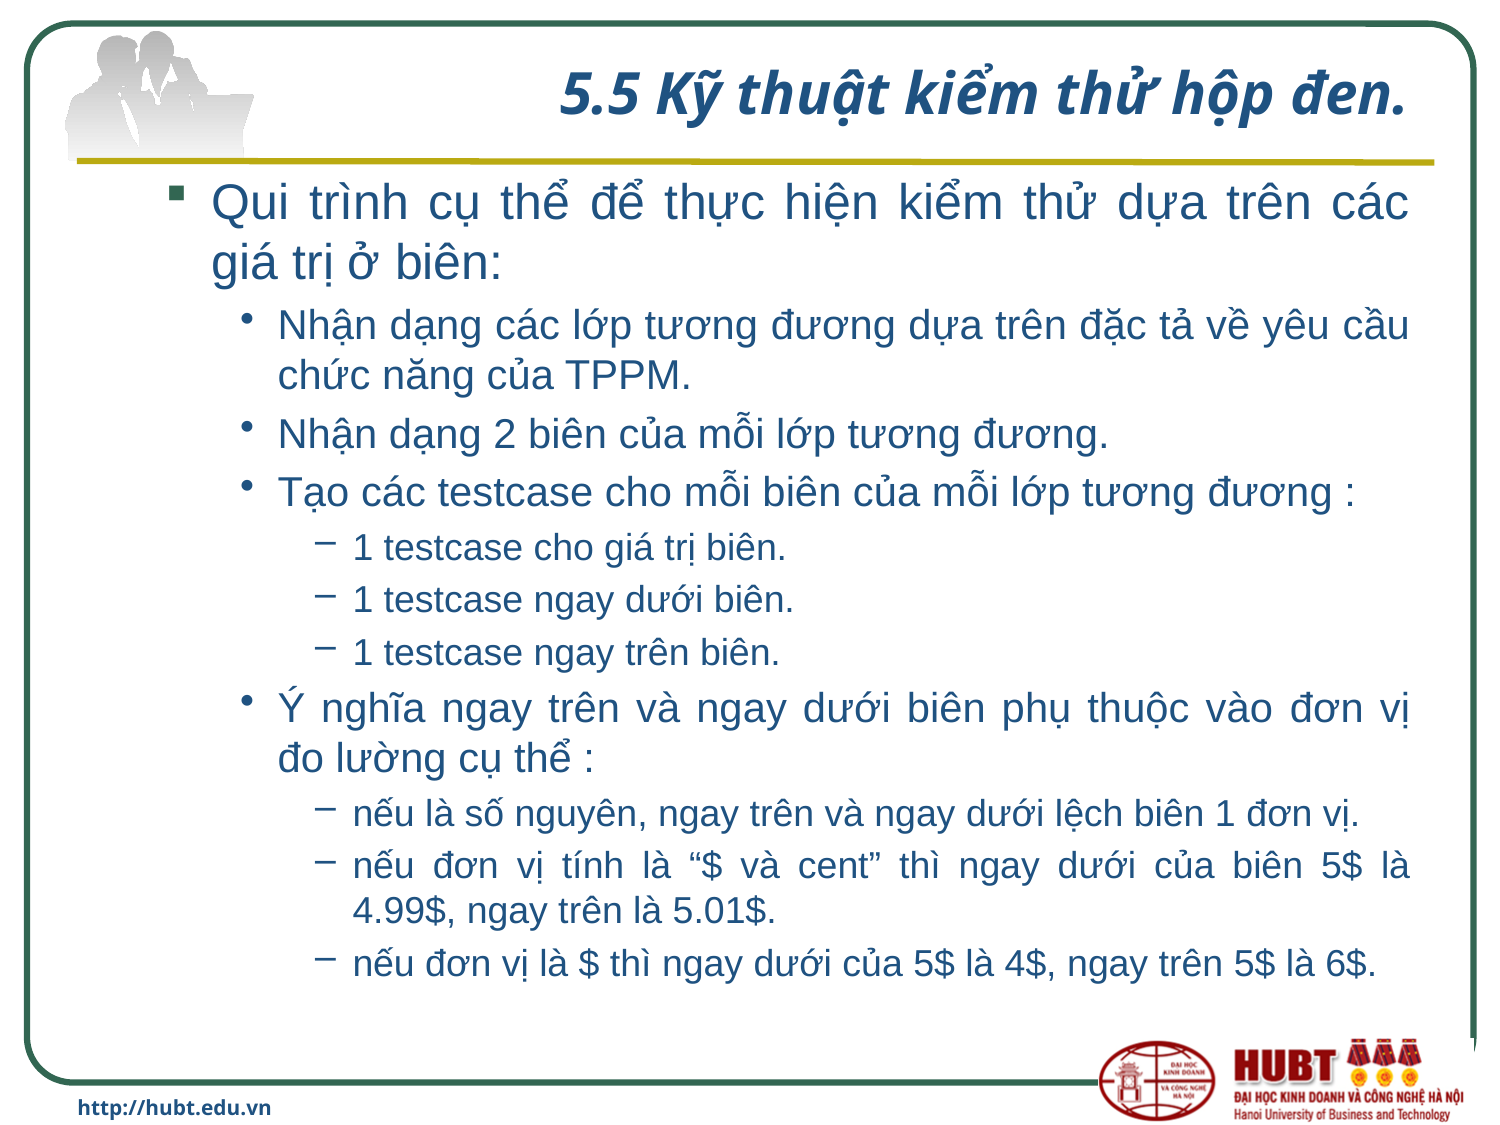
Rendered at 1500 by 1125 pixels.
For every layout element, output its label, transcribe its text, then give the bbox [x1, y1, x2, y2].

list Qui trình cụ thể để thực hiện kiểm thử dựa trên các giá trị ở biên: Nhận dạng các lớp tương đương dựa trên đặc tả về yêu cầu chức năng của TPPM. Nhận dạng 2 biên của mỗi lớp tương đương. Tạo các testcase cho mỗi biên của mỗi lớp tương đương : 1 testcase cho giá trị biên. 1 testcase ngay dưới biên. 1 testcase ngay trên biên. Ý nghĩa ngay trên và ngay dưới biên phụ thuộc vào đơn vị đo lường cụ thể : nếu là số nguyên, ngay trên và ngay dưới lệch biên 1 đơn vị. nếu đơn vị tính là “$ và cent” thì ngay dưới của biên 5$ là 4.99$, ngay trên là 5.01$. nếu đơn vị là $ thì ngay dưới của 5$ là 4$, ngay trên 5$ là 6$. [75, 162, 1425, 1000]
picture [1098, 1038, 1474, 1123]
title 5.5 Kỹ thuật kiểm thử hộp đen. [75, 45, 1425, 138]
slide_number http://hubt.edu.vn [62, 1087, 475, 1125]
